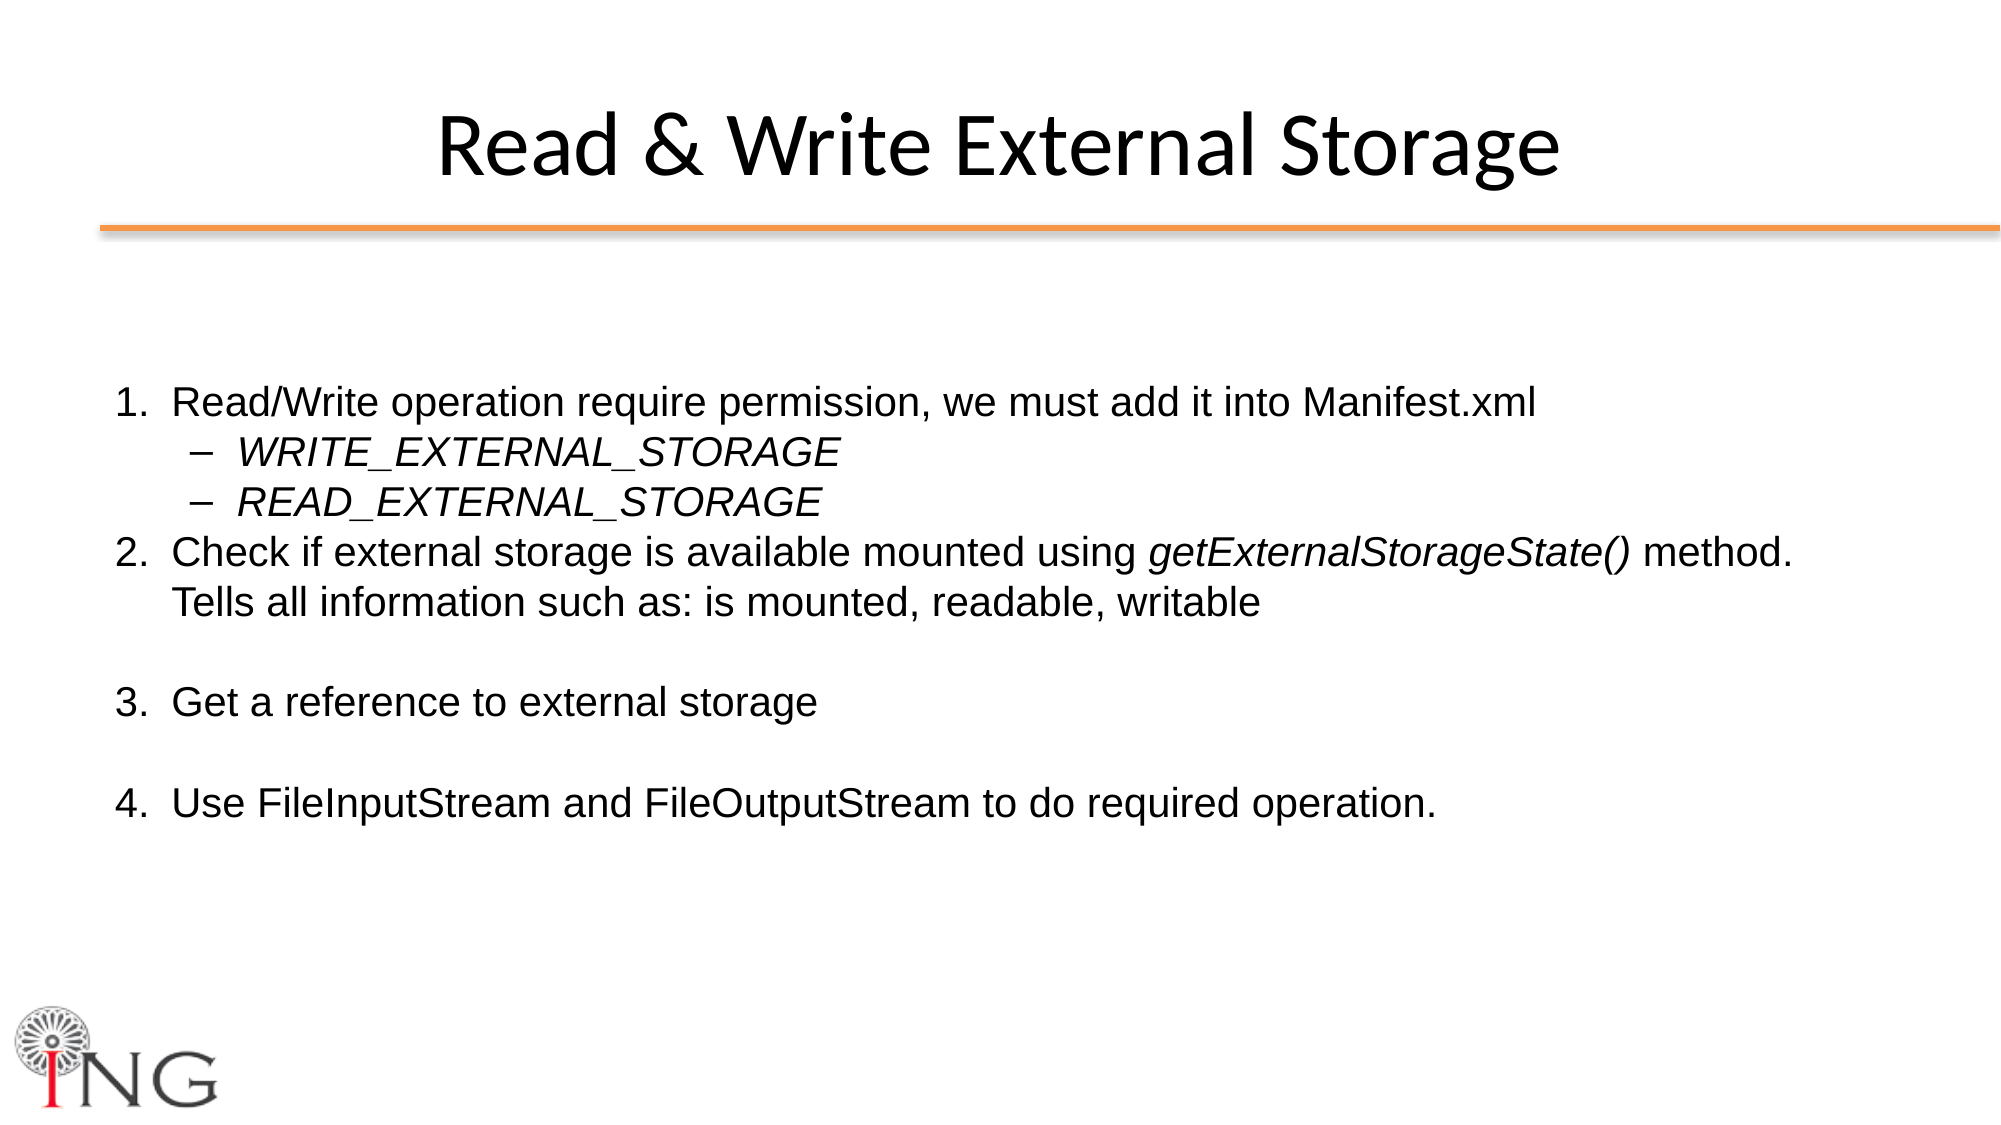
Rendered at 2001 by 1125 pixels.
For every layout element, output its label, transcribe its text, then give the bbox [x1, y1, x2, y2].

list Read/Write operation require permission, we must add it into Manifest.xml WRITE_EXTERNAL_STORAGE READ_EXTERNAL_STORAGE Check if external storage is available mounted using getExternalStorageState() method. Tells all information such as: is mounted, readable, writable Get a reference to external storage Use FileInputStream and FileOutputStream to do required operation. [99, 367, 1900, 907]
title Read & Write External Storage [99, 45, 1900, 233]
picture [0, 987, 244, 1125]
